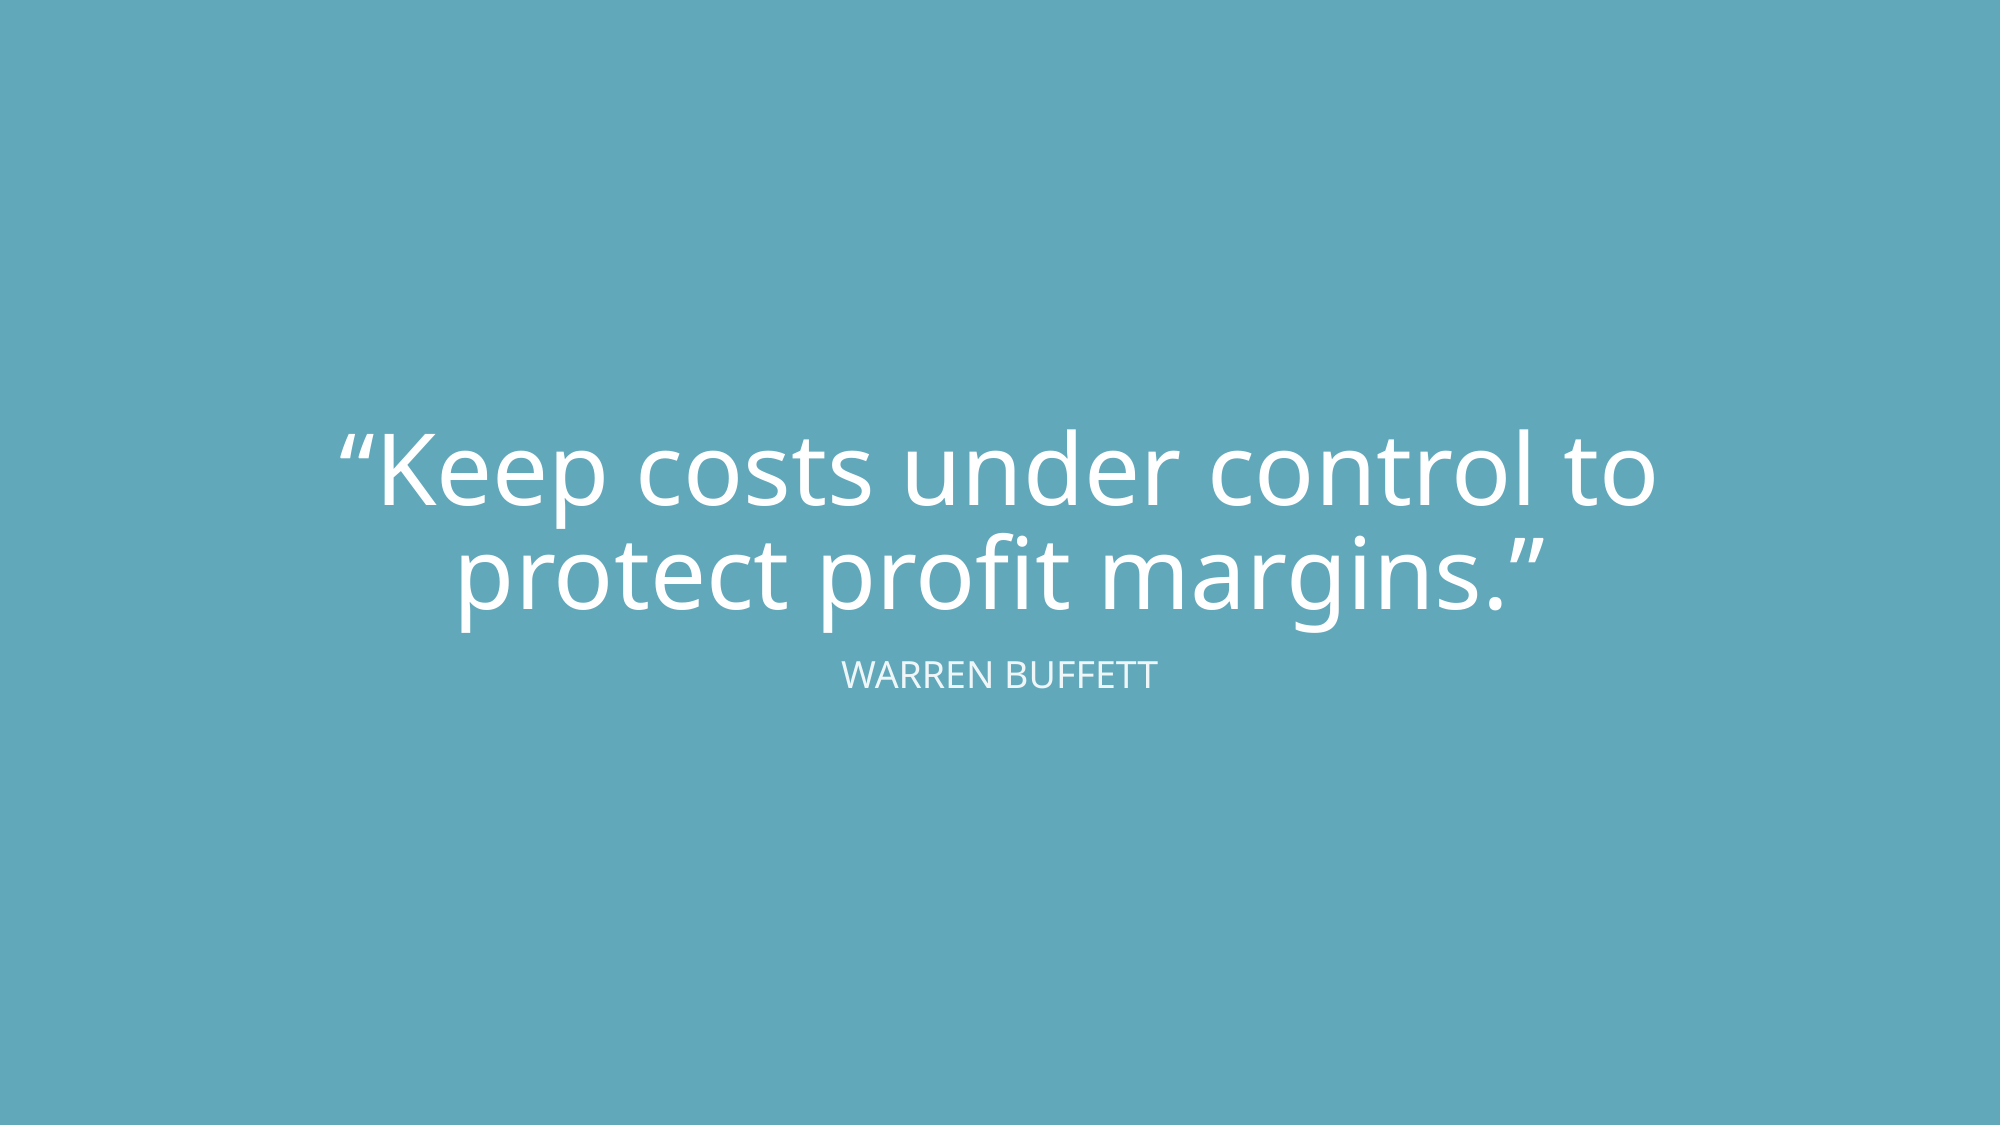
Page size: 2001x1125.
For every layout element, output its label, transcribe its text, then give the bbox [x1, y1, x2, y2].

text_box WARREN BUFFETT [288, 648, 1712, 696]
text_box “Keep costs under control to protect profit margins.” [288, 420, 1712, 630]
